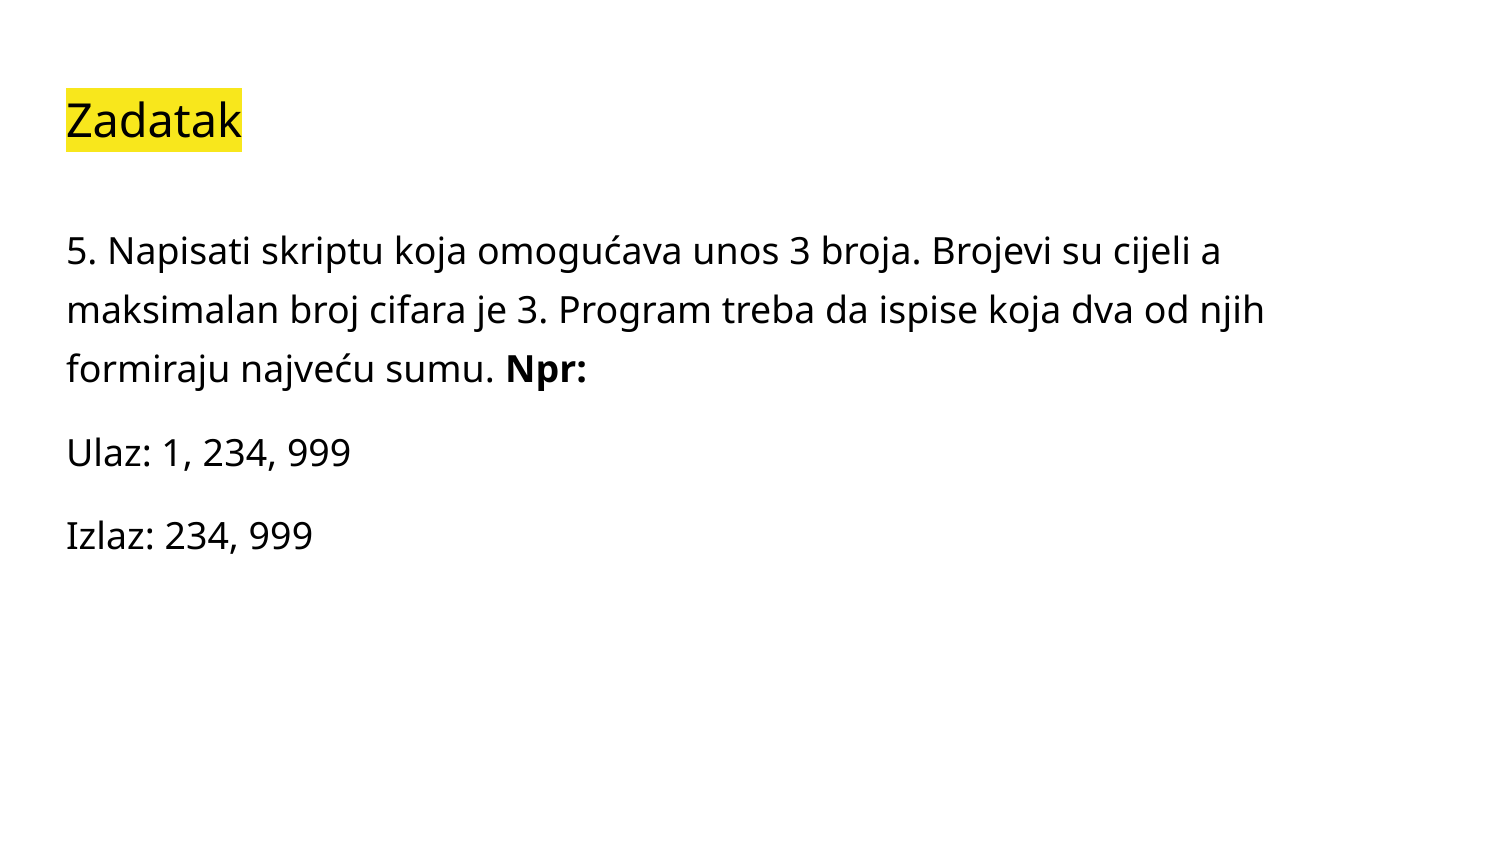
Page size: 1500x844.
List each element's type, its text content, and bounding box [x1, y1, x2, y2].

list 5. Napisati skriptu koja omogućava unos 3 broja. Brojevi su cijeli a maksimalan broj cifara je 3. Program treba da ispise koja dva od njih formiraju najveću sumu. Npr: Ulaz: 1, 234, 999 Izlaz: 234, 999 [51, 202, 1449, 750]
title Zadatak [51, 72, 1449, 167]
